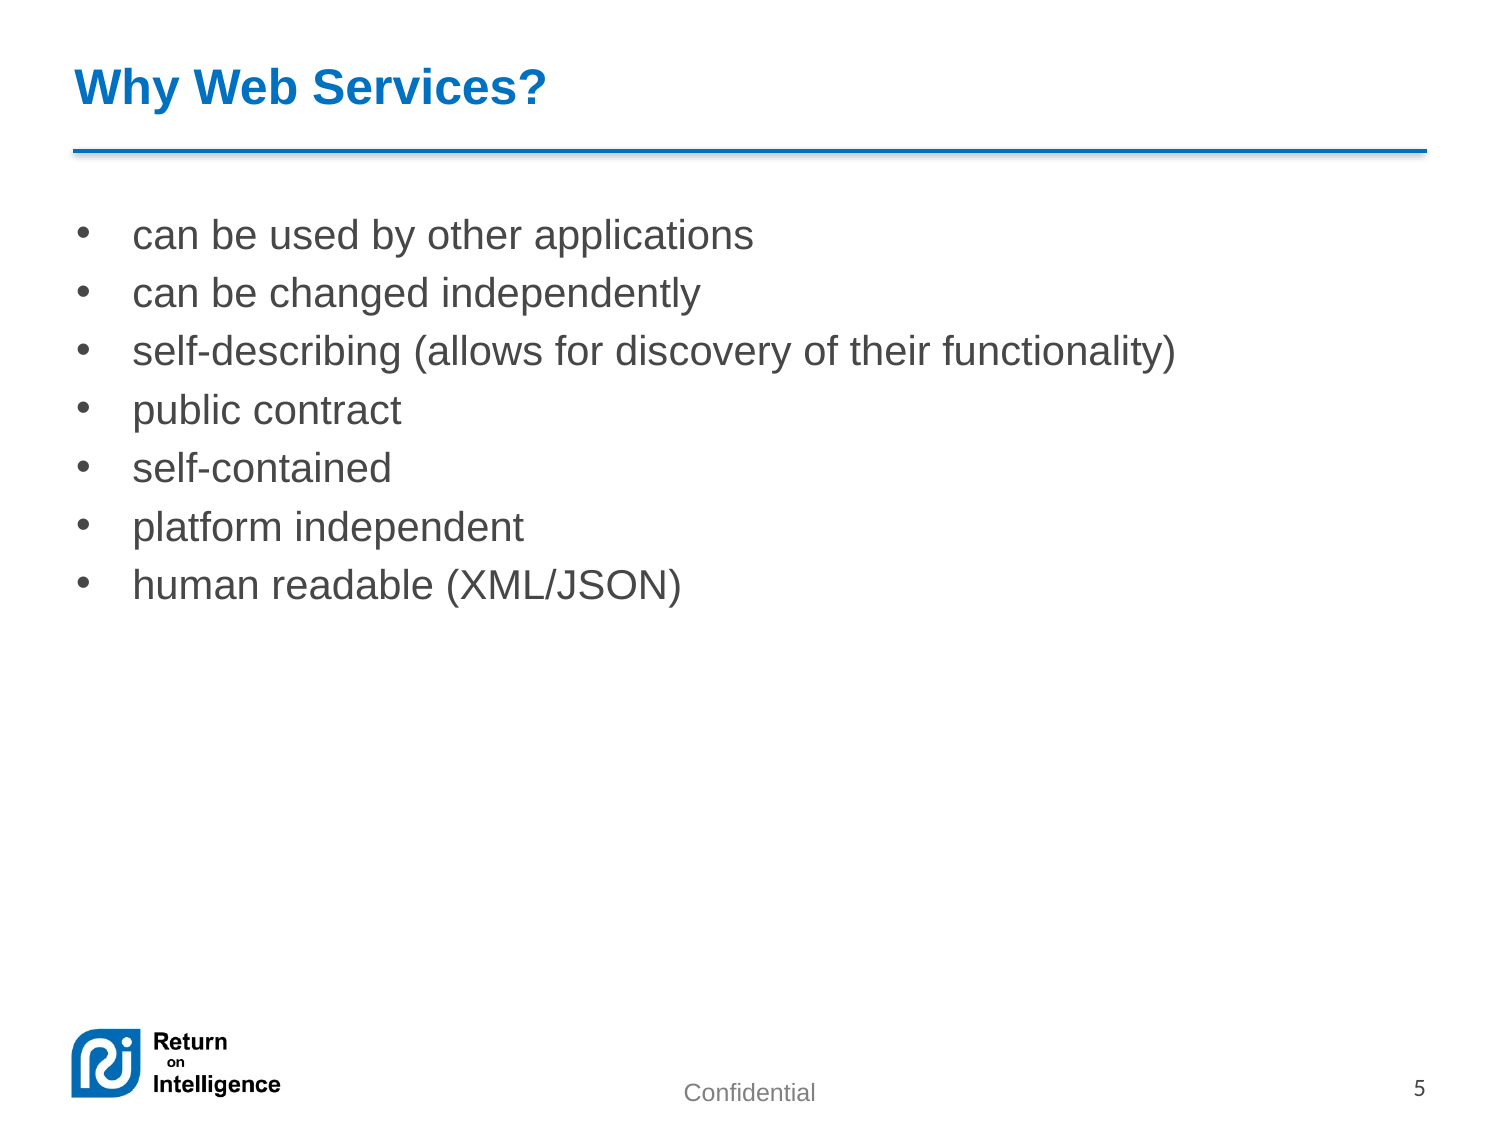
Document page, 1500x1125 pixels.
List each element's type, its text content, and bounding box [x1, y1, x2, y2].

title Why Web Services? [59, 2, 1454, 166]
list can be used by other applications can be changed independently self-describing (allows for discovery of their functionality) public contract self-contained platform independent human readable (XML/JSON) [61, 199, 1454, 988]
picture [67, 1022, 289, 1098]
